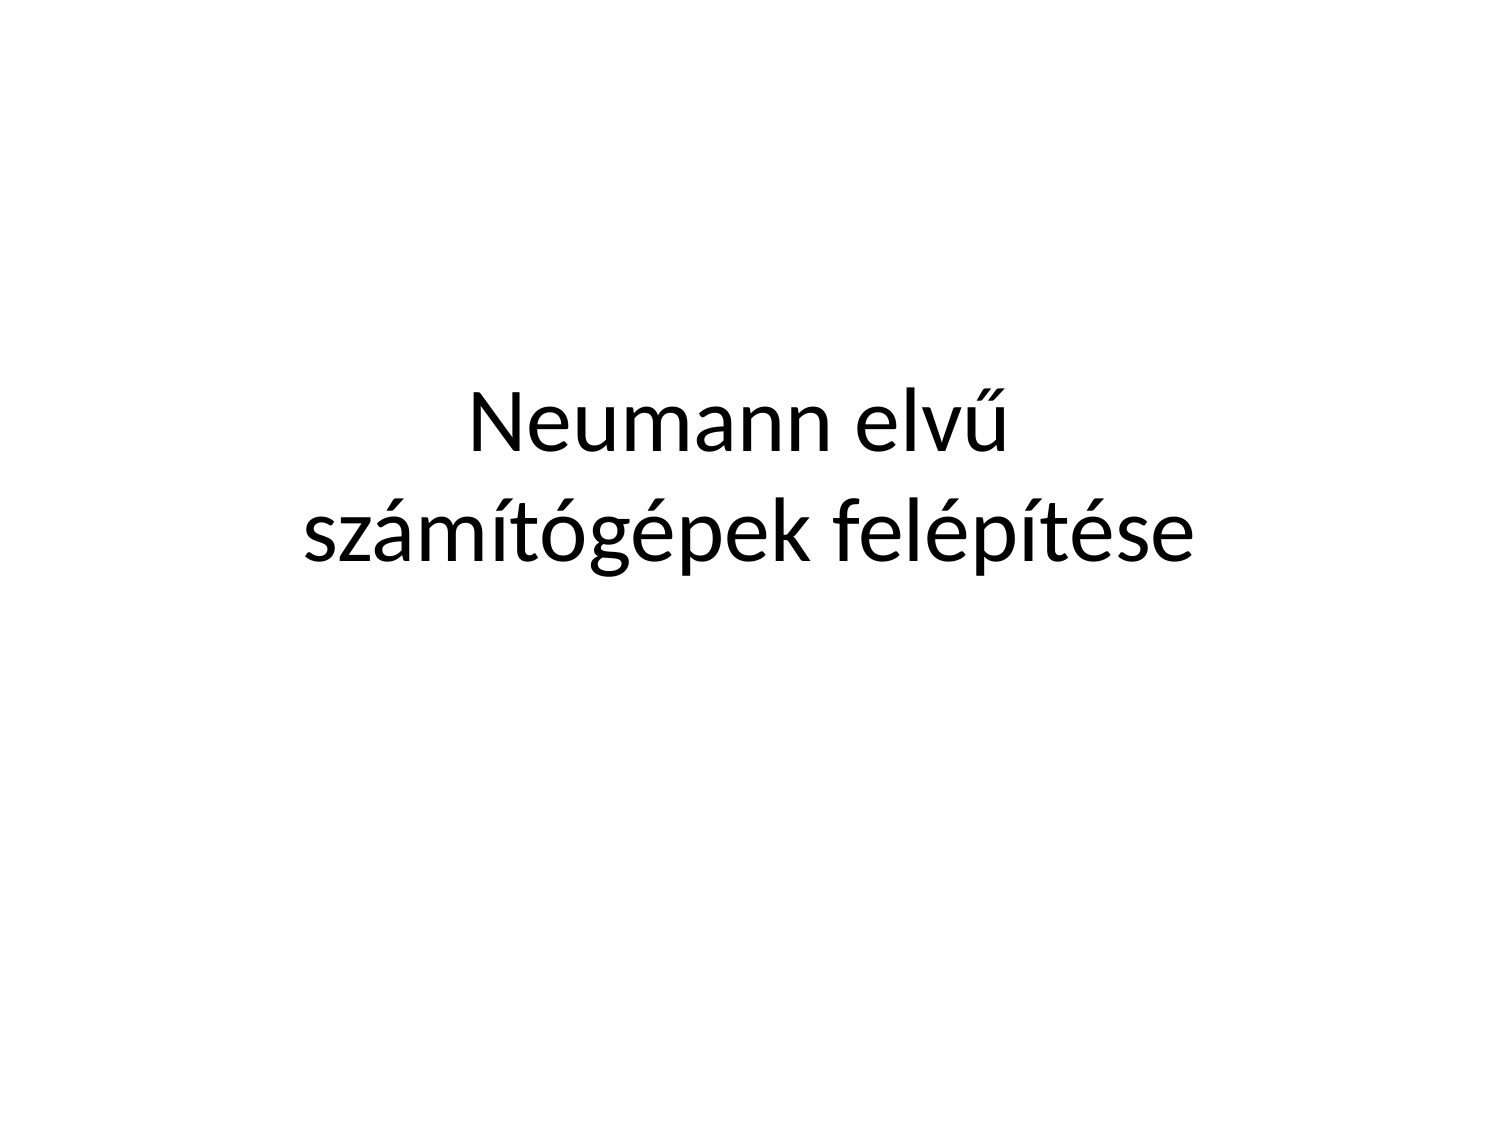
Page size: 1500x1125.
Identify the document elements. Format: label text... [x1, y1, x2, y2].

title Neumann elvű számítógépek felépítése [112, 349, 1388, 591]
